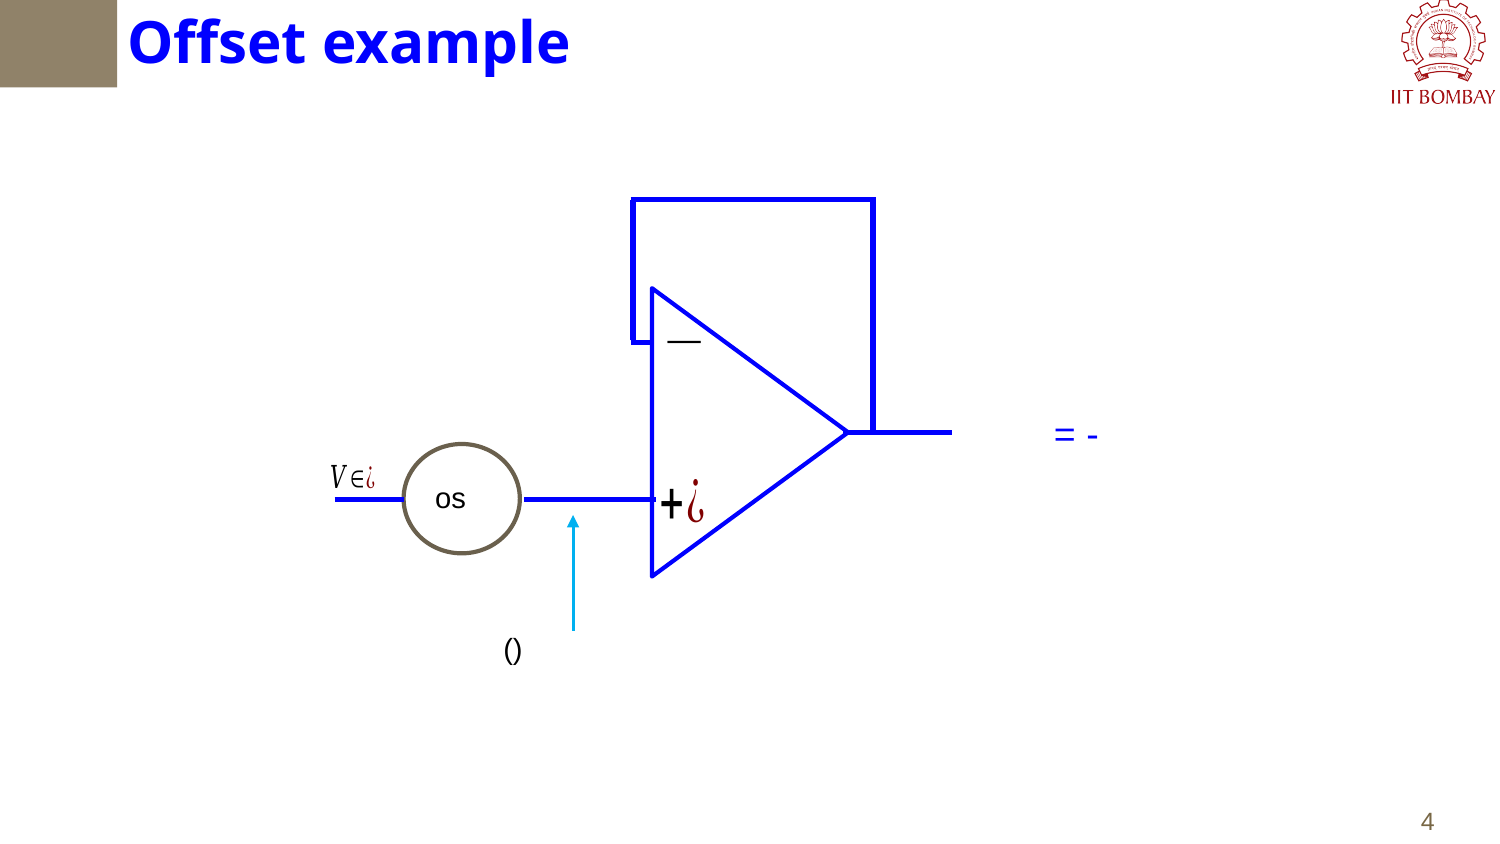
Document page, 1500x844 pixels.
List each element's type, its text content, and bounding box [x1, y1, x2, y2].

picture [1390, 0, 1496, 104]
text_box [0, 0, 118, 88]
text_box [401, 441, 522, 556]
text_box 4 [1406, 798, 1500, 843]
text_box [649, 286, 849, 579]
text_box Offset example [112, 0, 587, 83]
